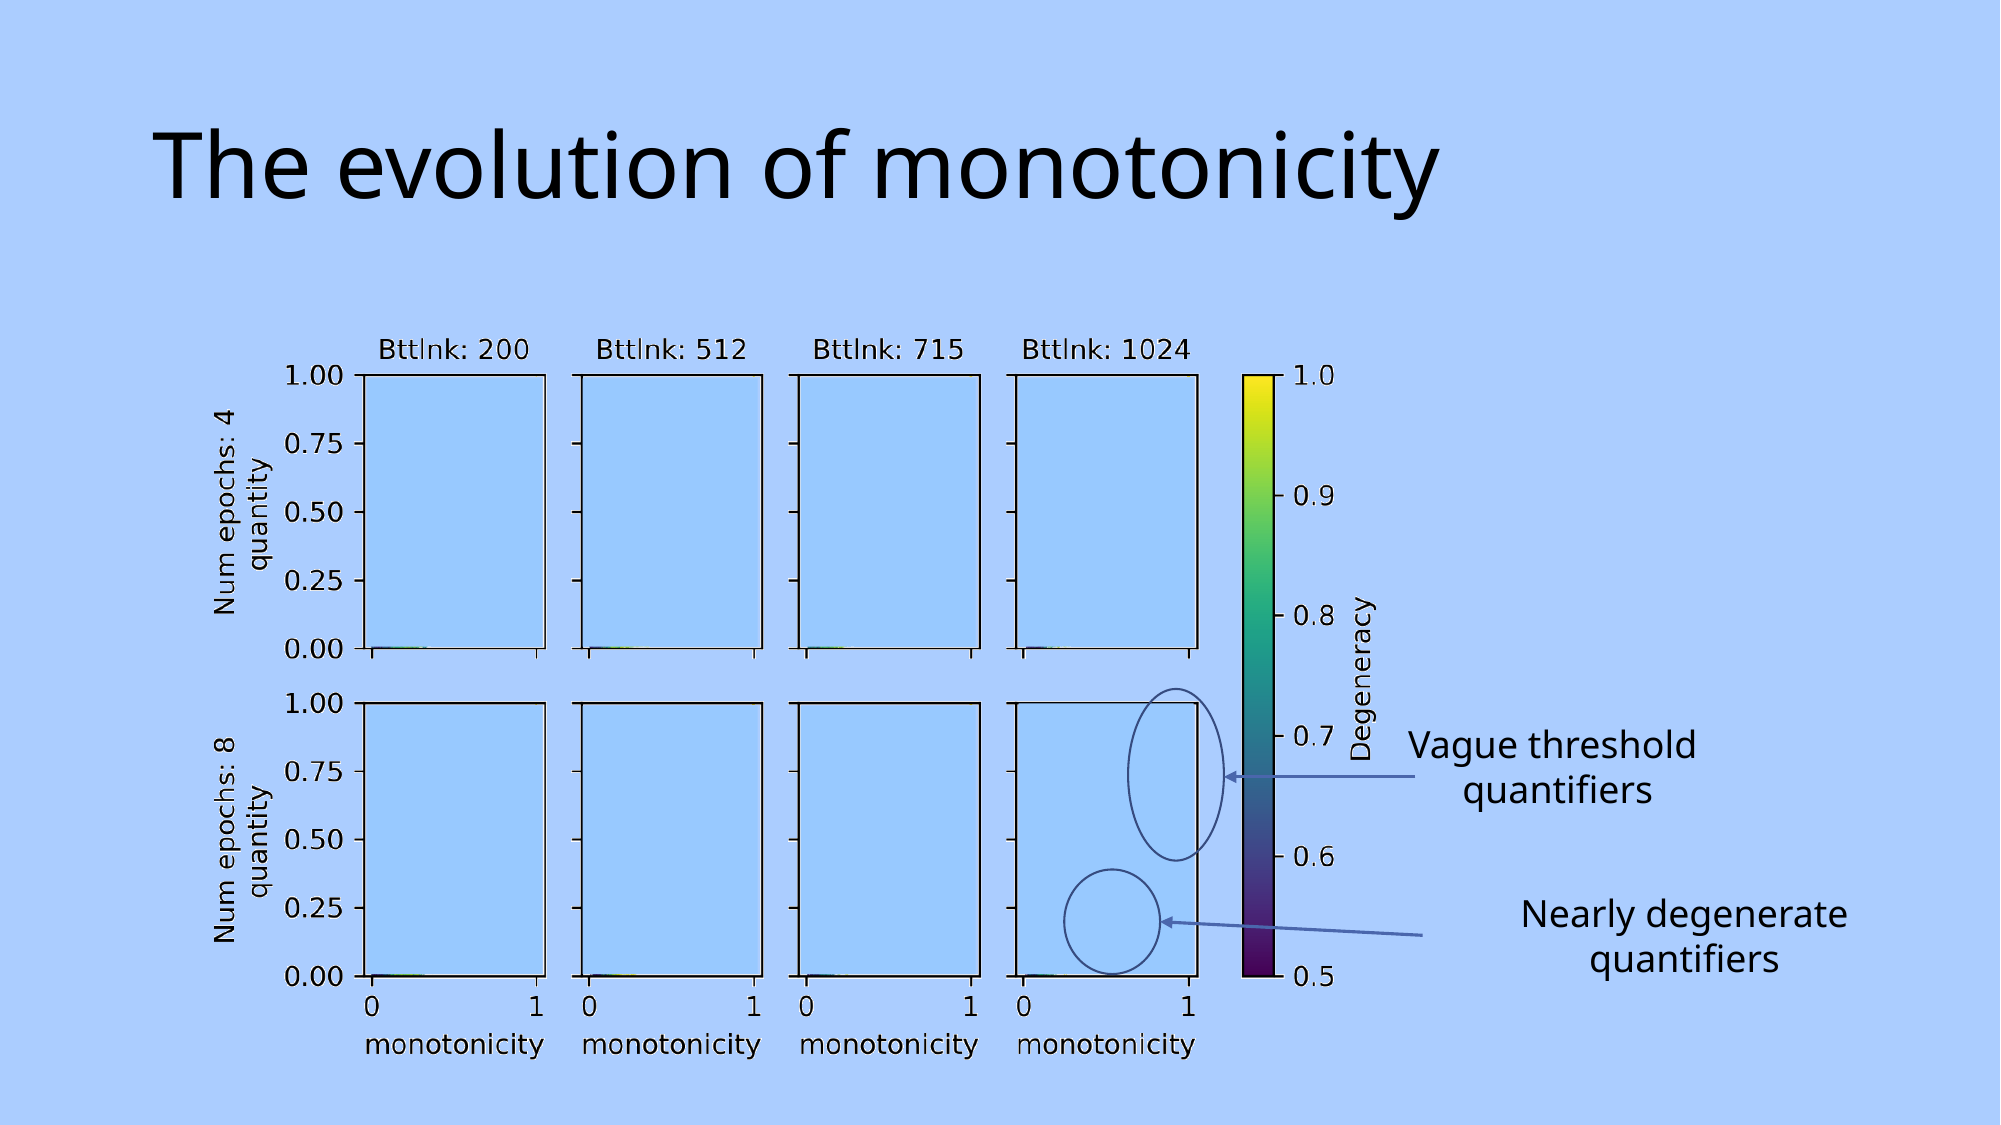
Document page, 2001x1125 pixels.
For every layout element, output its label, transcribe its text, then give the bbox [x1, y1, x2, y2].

title The evolution of monotonicity [137, 59, 1863, 278]
picture [1224, 820, 1408, 882]
picture [214, 279, 1408, 1075]
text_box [1160, 882, 1947, 944]
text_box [1223, 713, 1820, 820]
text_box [1064, 688, 1224, 975]
